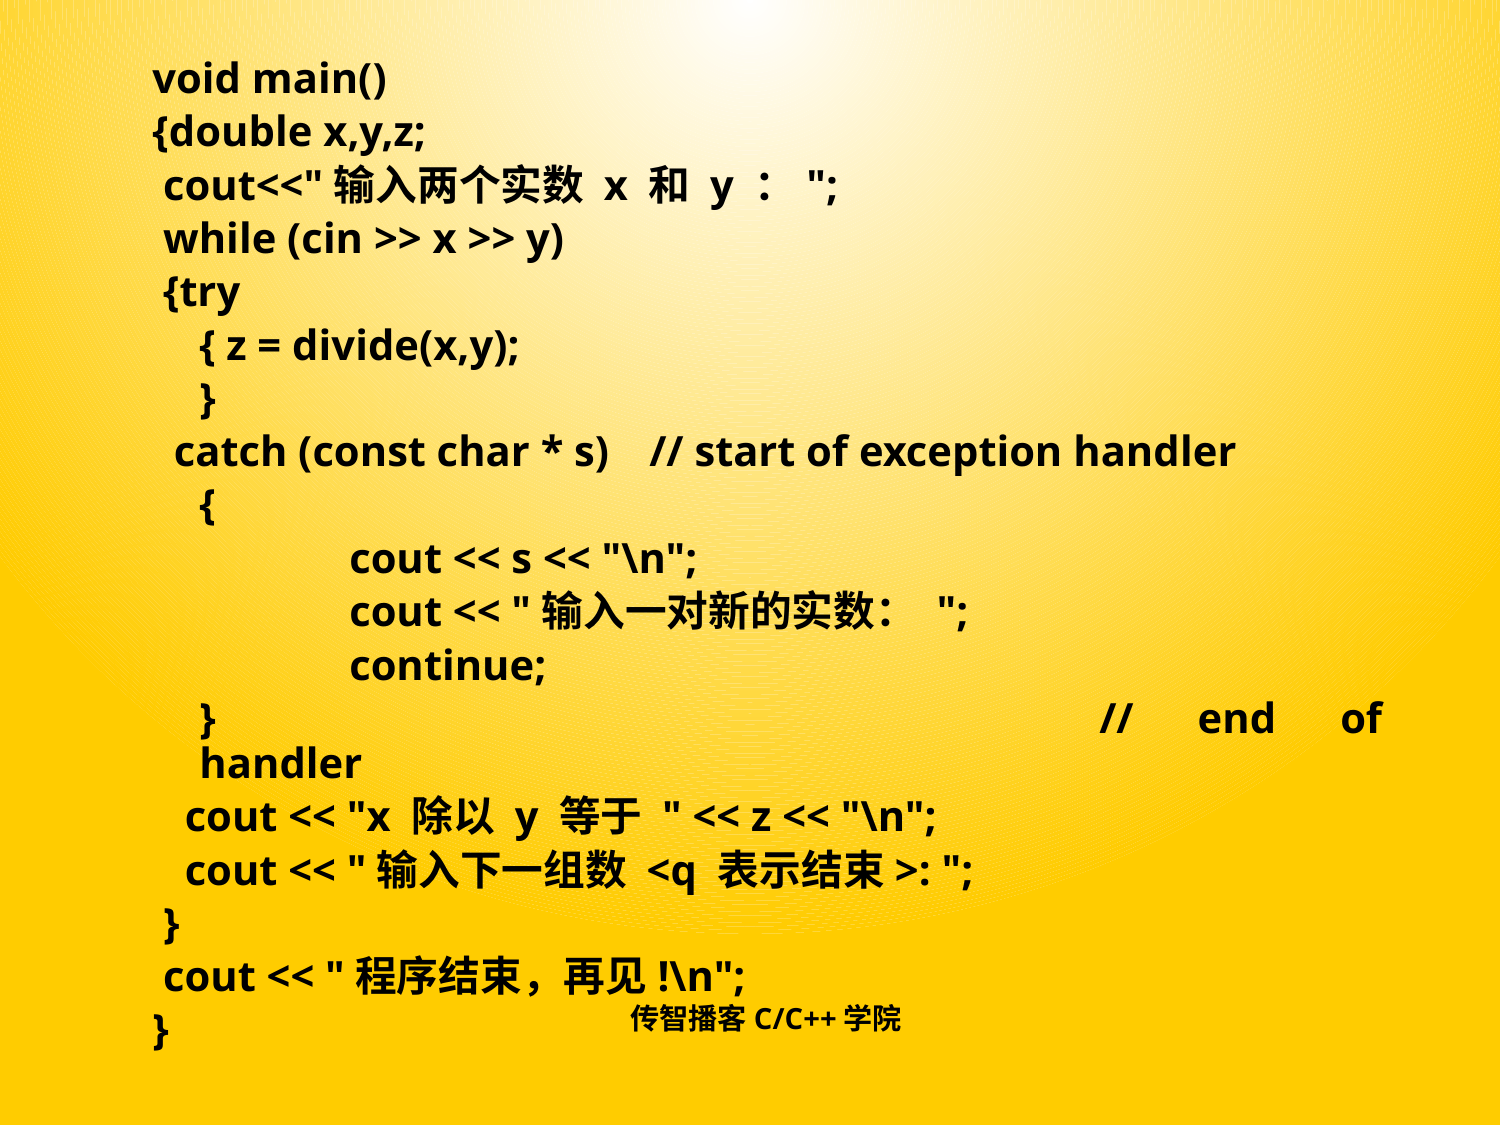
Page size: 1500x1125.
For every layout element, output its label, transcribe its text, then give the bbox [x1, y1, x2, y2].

title [111, 42, 1387, 50]
list void main() {double x,y,z; cout<<"输入两个实数 x 和 y ："; while (cin >> x >> y) {try { z = divide(x,y); } catch (const char * s) // start of exception handler { cout << s << "\n"; cout << "输入一对新的实数： "; continue; } // end of handler cout << "x 除以 y 等于 " << z << "\n"; cout << "输入下一组数 <q 表示结束>: "; } cout << "程序结束，再见!\n"; } [62, 50, 1398, 725]
footer 传智播客C/C++学院 [470, 992, 1062, 1068]
